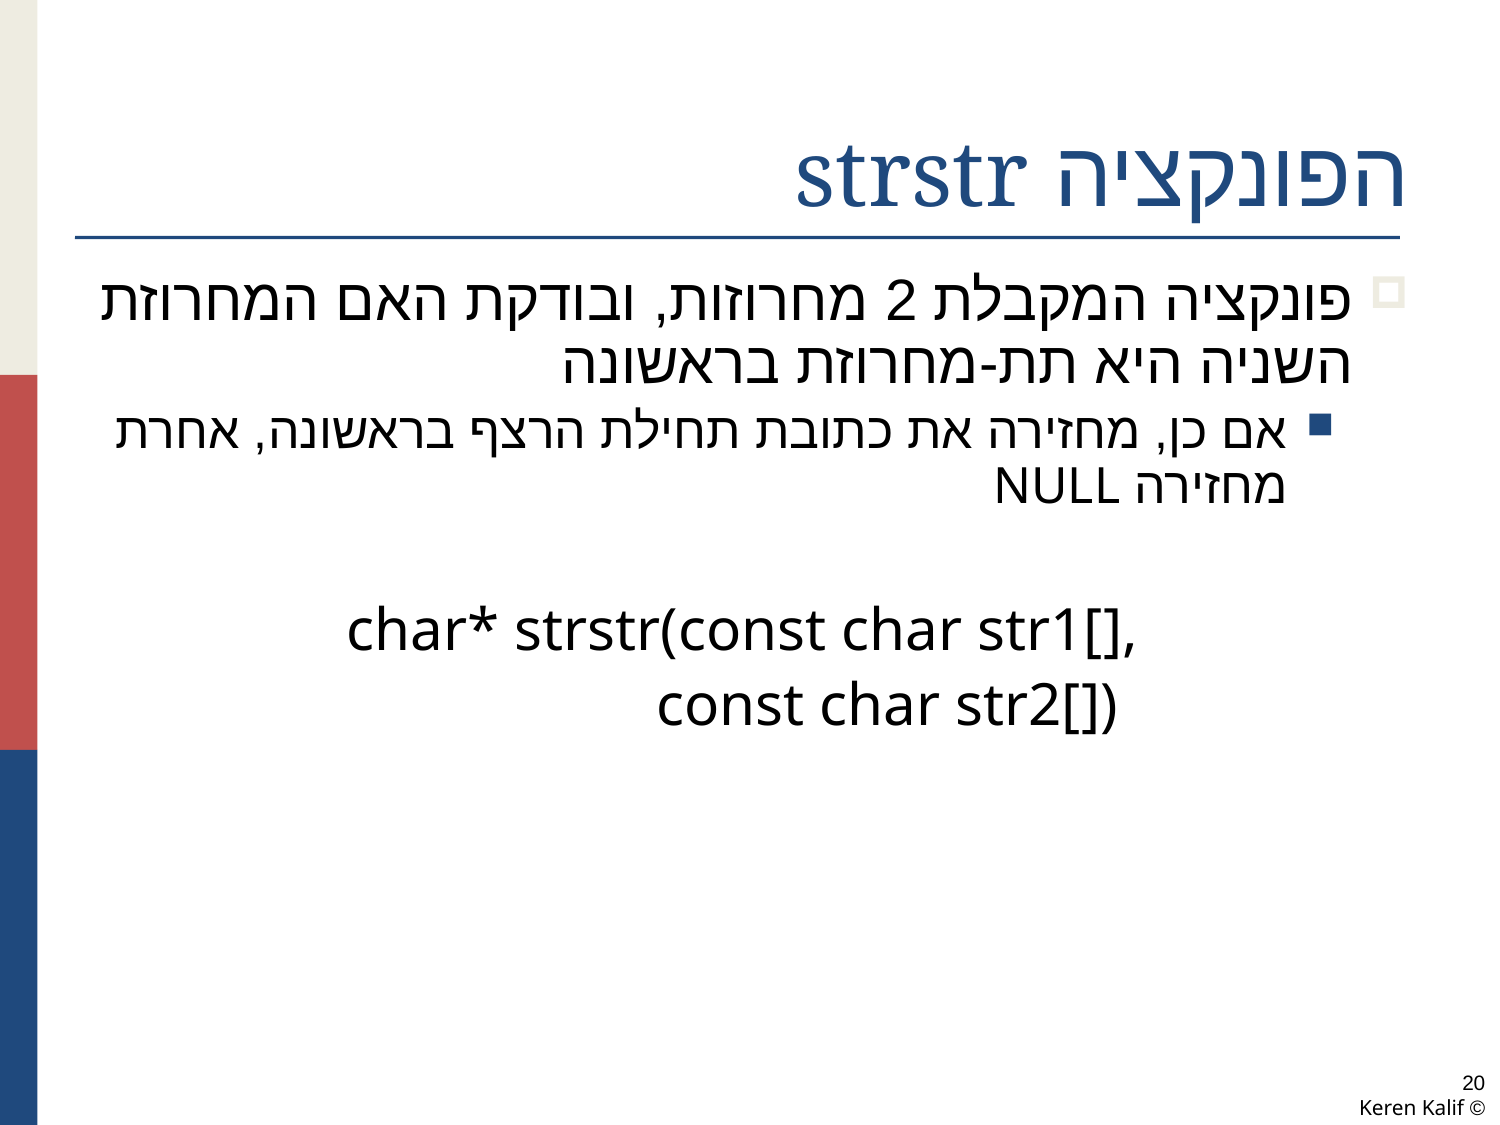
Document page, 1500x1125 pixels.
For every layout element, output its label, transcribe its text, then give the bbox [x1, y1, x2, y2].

title הפונקציה strstr [74, 45, 1426, 233]
text_box 20 © Keren Kalif [1149, 1037, 1500, 1113]
list פונקציה המקבלת 2 מחרוזות, ובודקת האם המחרוזת השניה היא תת-מחרוזת בראשונה אם כן, מחזירה את כתובת תחילת הרצף בראשונה, אחרת מחזירה NULL char* strstr(const char str1[], const char str2[]) [74, 262, 1426, 1006]
